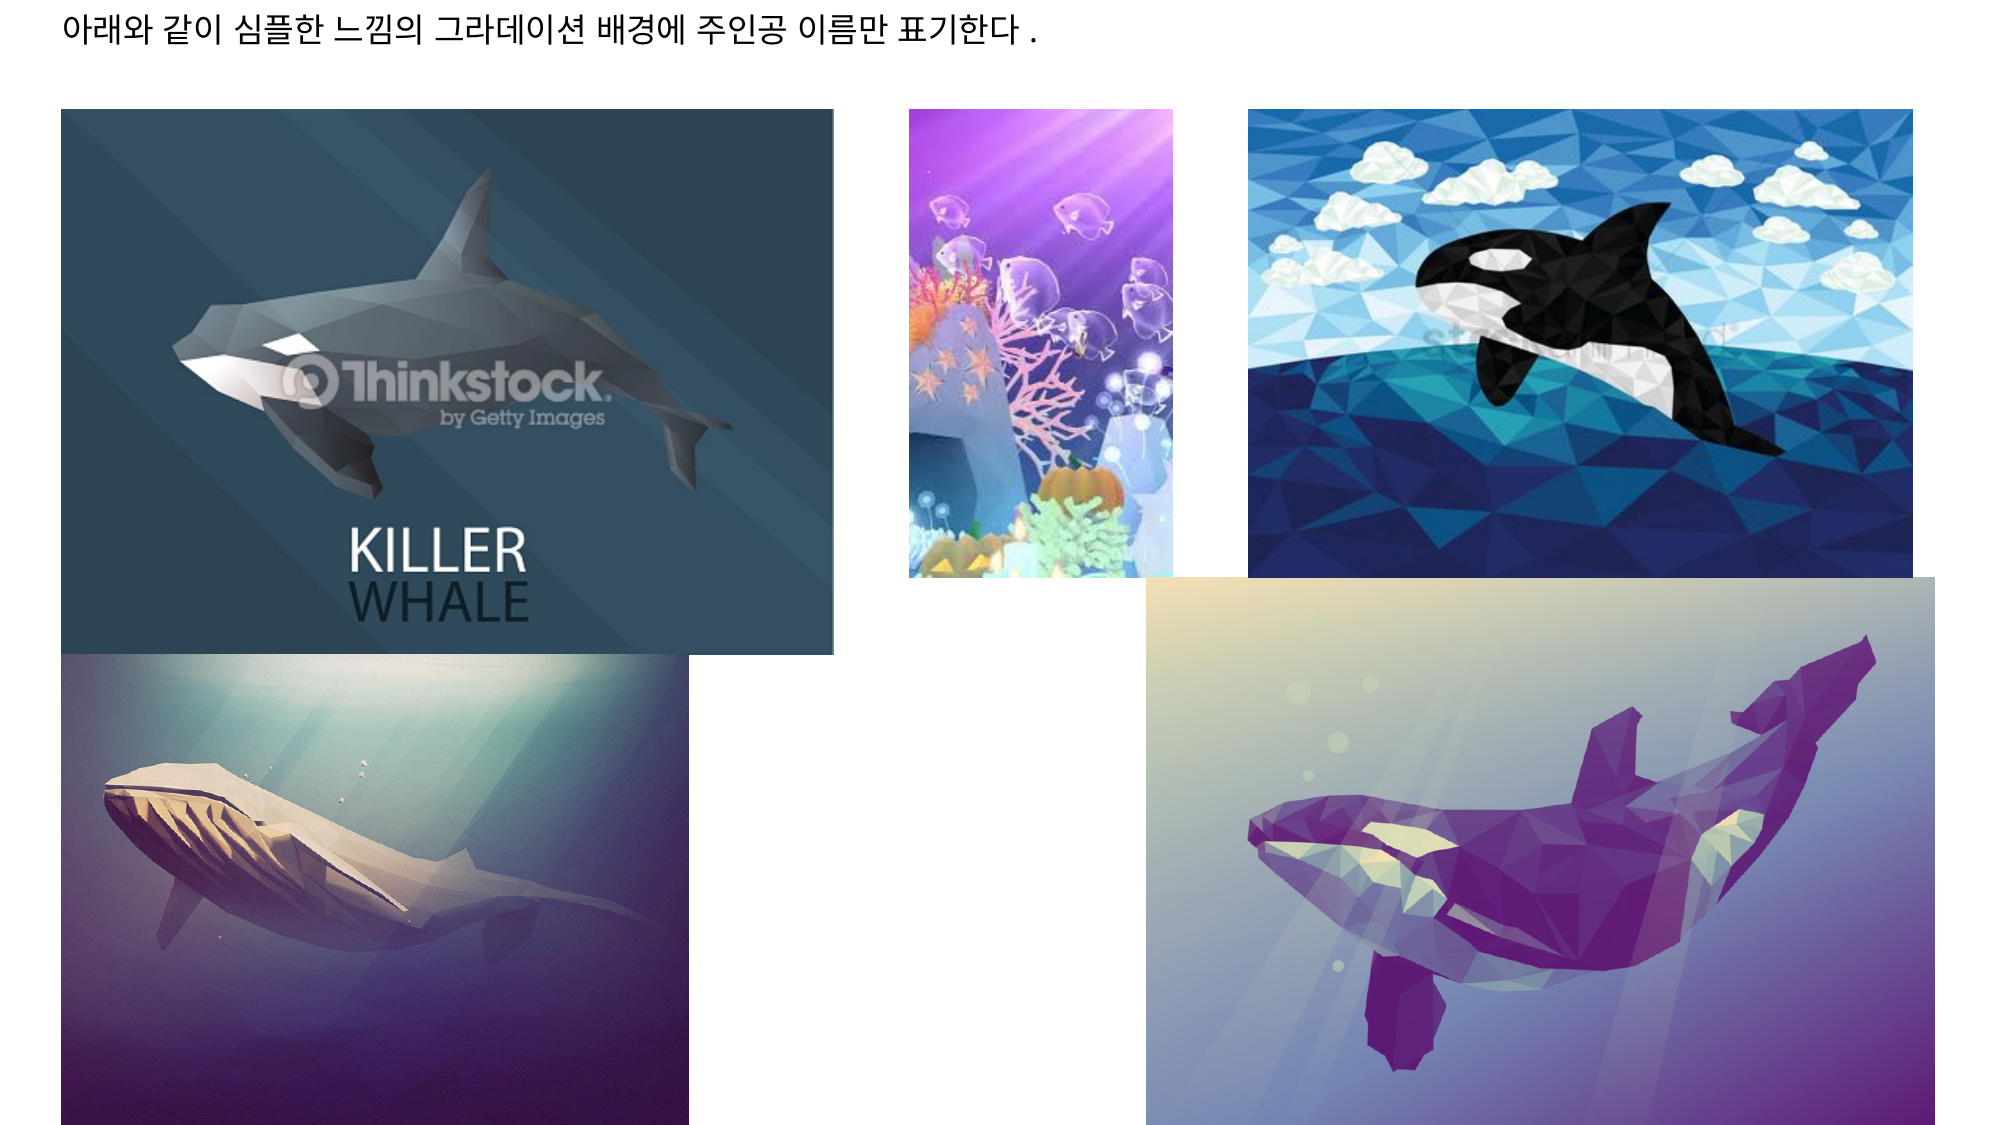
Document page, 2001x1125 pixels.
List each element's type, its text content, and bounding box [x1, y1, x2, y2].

picture [61, 109, 834, 1125]
text_box 아래와 같이 심플한 느낌의 그라데이션 배경에 주인공 이름만 표기한다. [47, 1, 1054, 57]
picture [909, 109, 1935, 1125]
